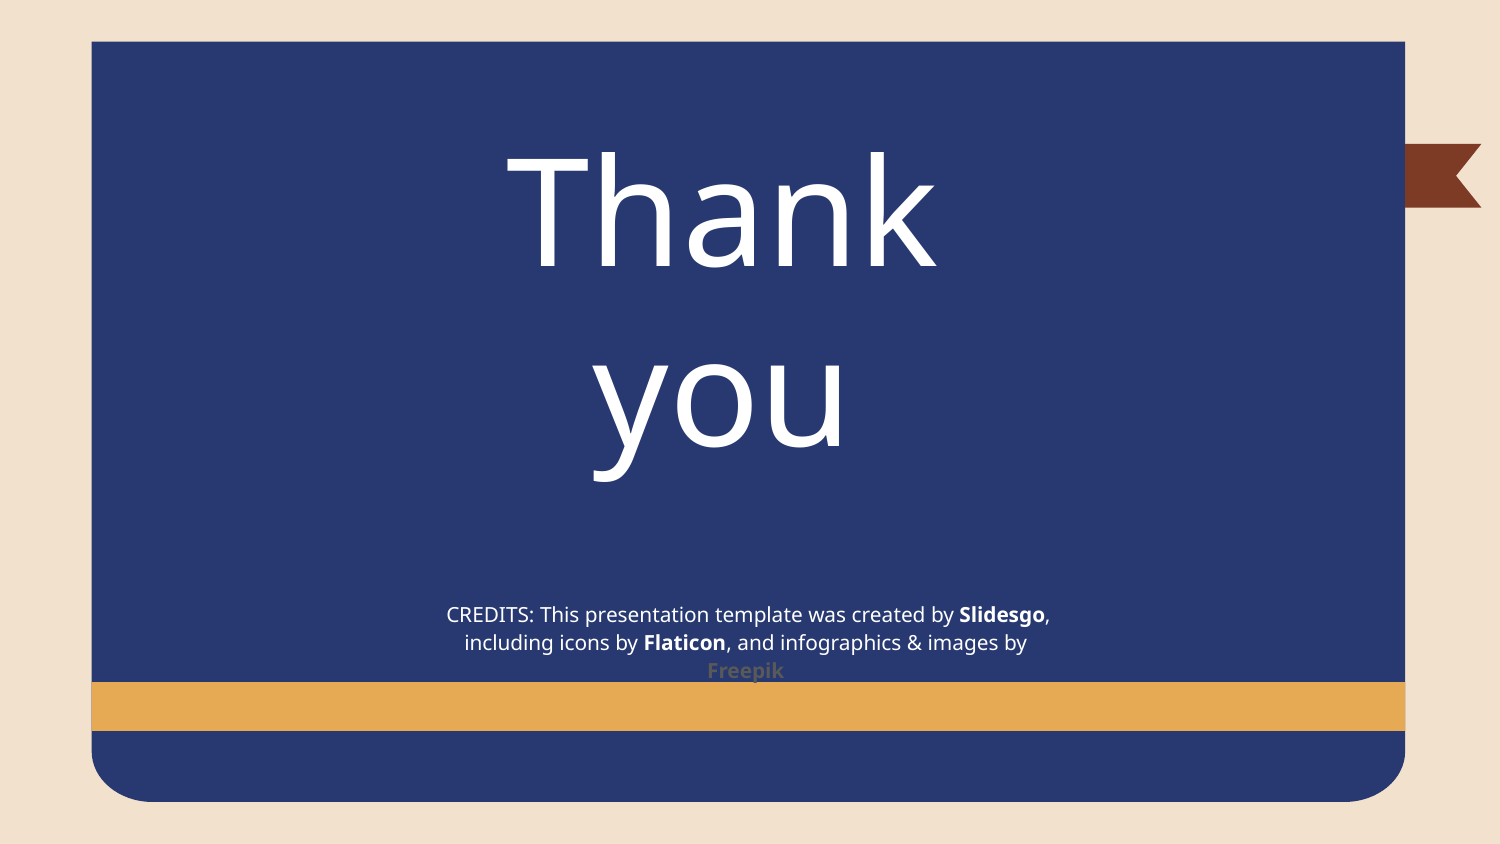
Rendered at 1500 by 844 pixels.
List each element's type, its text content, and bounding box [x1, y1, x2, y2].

title Thank you [370, 224, 1075, 368]
